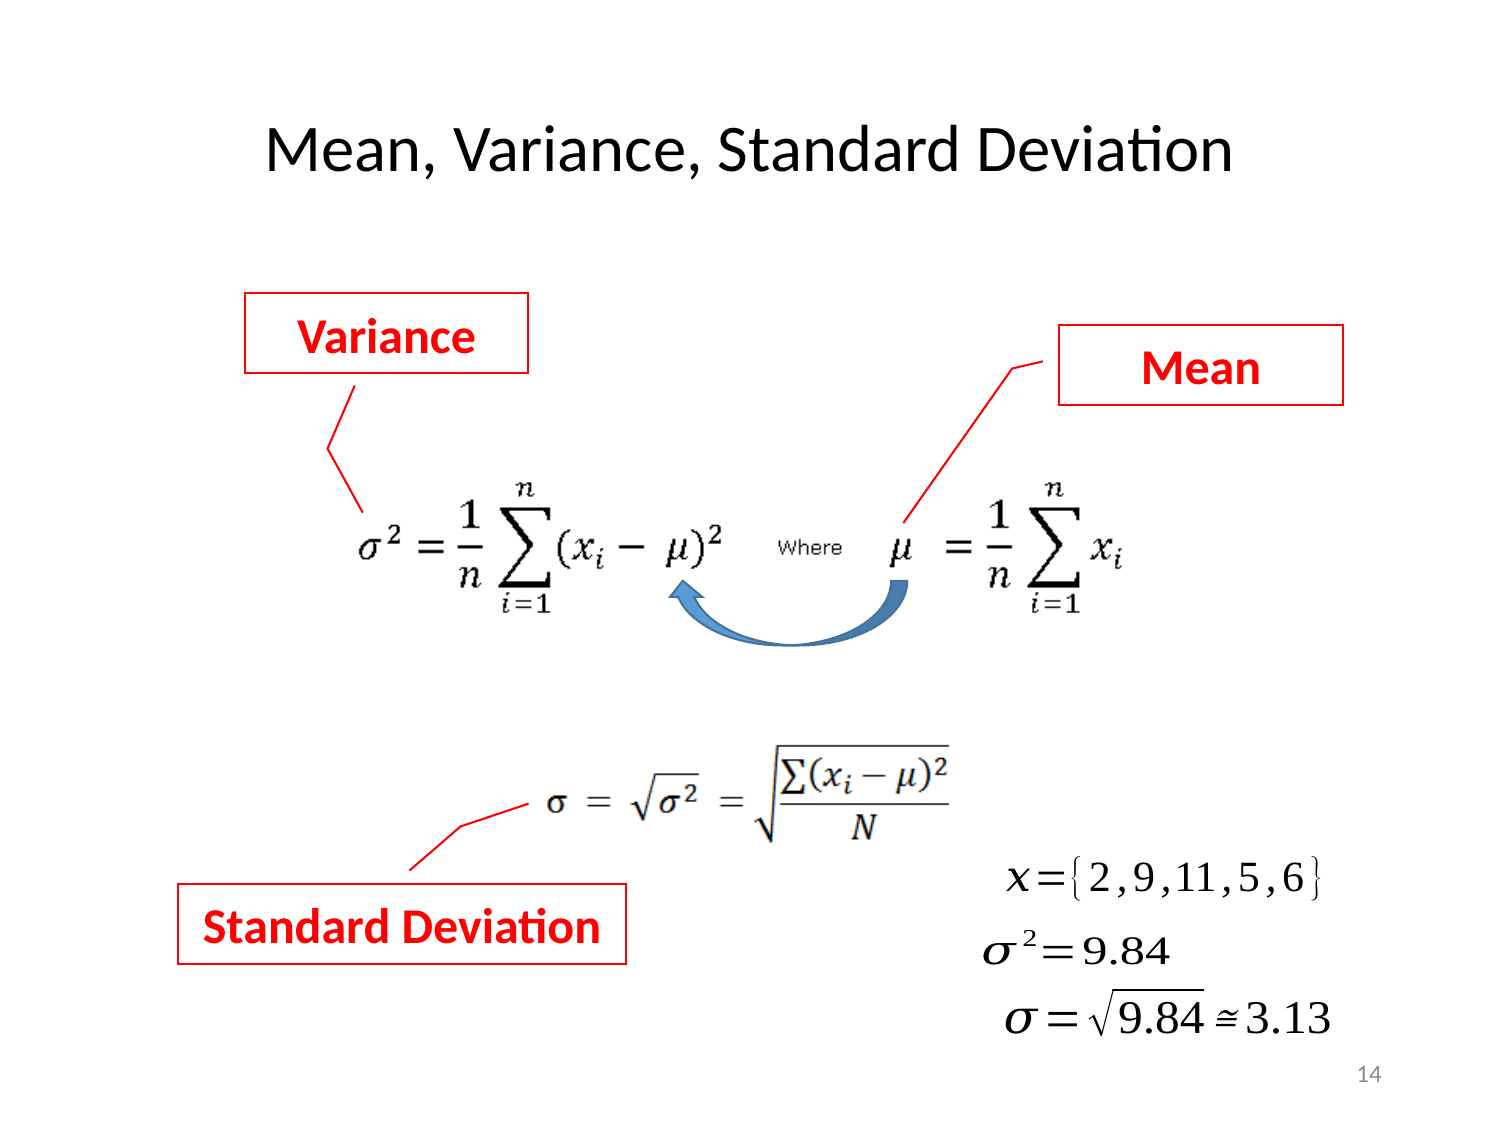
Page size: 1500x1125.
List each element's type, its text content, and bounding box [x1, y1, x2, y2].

text_box Standard Deviation [177, 883, 627, 965]
text_box Variance [244, 292, 529, 374]
slide_number 14 [1059, 1042, 1397, 1103]
picture [339, 456, 1161, 668]
picture [545, 736, 954, 846]
text_box Variance [326, 385, 356, 472]
text_box Mean [949, 360, 1044, 456]
text_box Standard Deviation [408, 802, 529, 872]
text_box Mean [1058, 324, 1344, 406]
title Mean, Variance, Standard Deviation [103, 59, 1397, 241]
